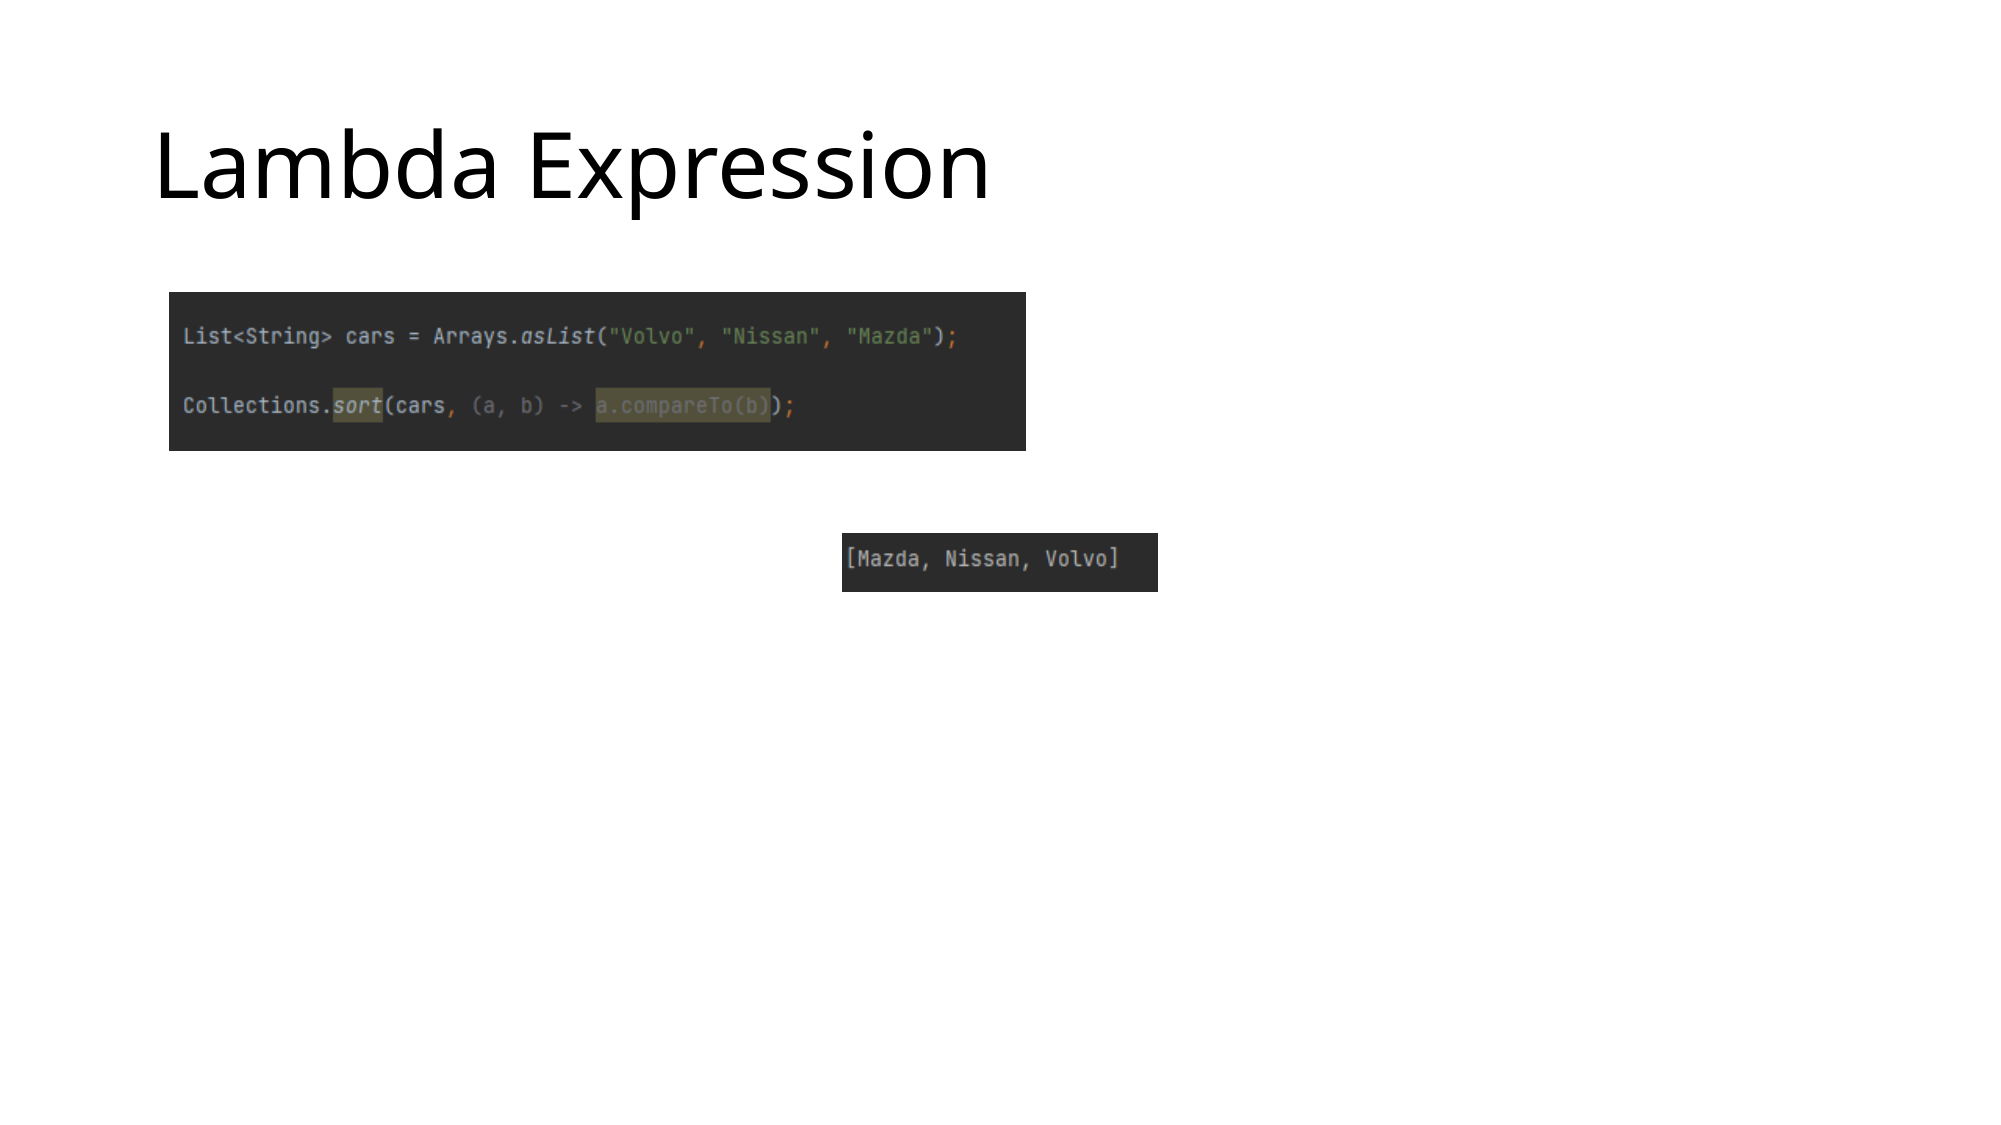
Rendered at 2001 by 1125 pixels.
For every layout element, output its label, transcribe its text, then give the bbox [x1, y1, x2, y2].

picture [842, 533, 1158, 592]
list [169, 292, 1026, 451]
title Lambda Expression [137, 59, 1863, 278]
